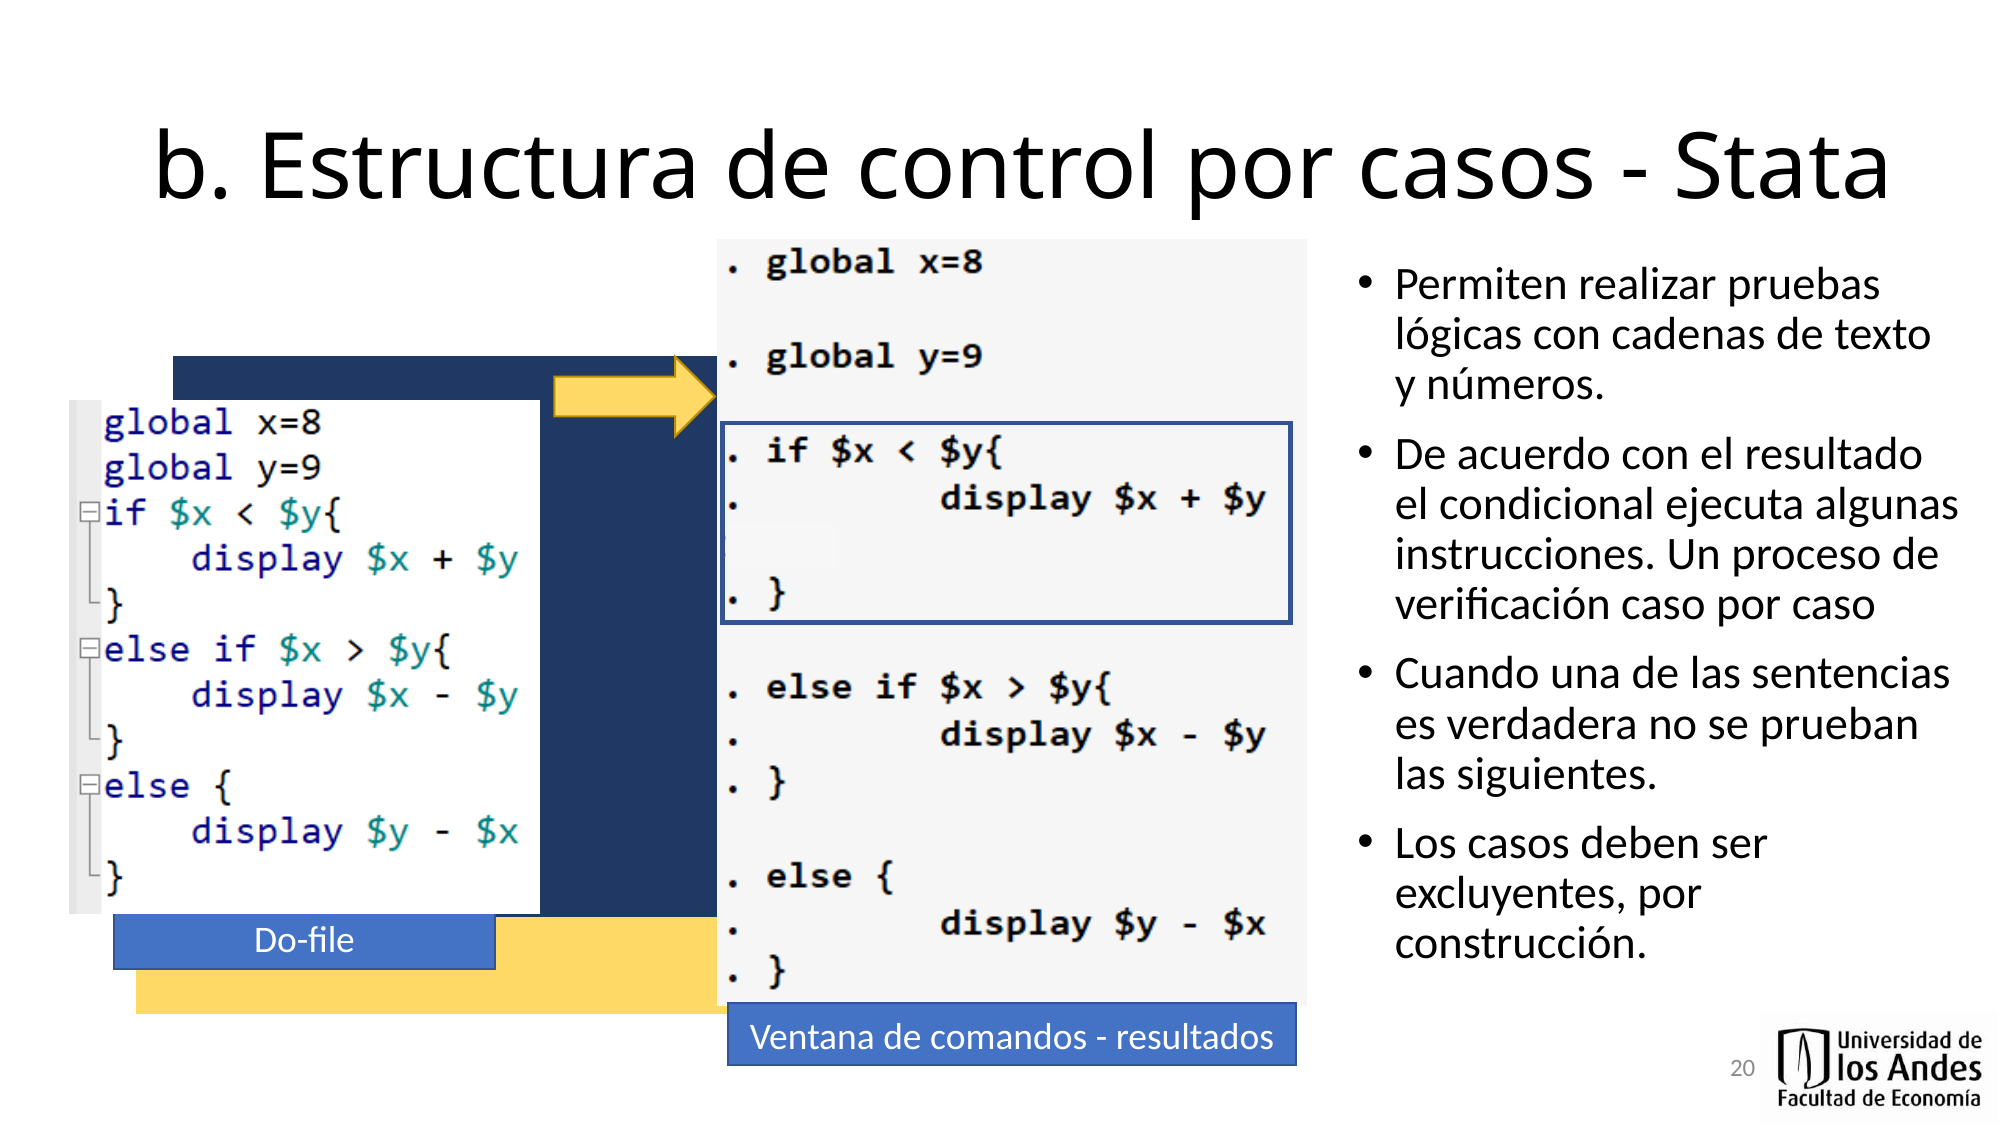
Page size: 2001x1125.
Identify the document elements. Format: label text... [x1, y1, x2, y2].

text_box [553, 354, 717, 439]
text_box [173, 356, 717, 917]
picture [69, 400, 540, 914]
title b. Estructura de control por casos - Stata [137, 59, 1954, 278]
picture [717, 239, 1307, 1006]
list Permiten realizar pruebas lógicas con cadenas de texto y números. De acuerdo con el resultado el condicional ejecuta algunas instrucciones. Un proceso de verificación caso por caso Cuando una de las sentencias es verdadera no se prueban las siguientes. Los casos deben ser excluyentes, por construcción. [1342, 239, 1977, 989]
text_box Do-file [113, 914, 496, 970]
text_box Ventana de comandos - resultados [727, 1006, 1297, 1066]
slide_number 20 [1691, 1025, 1760, 1107]
picture [1760, 1011, 1998, 1123]
text_box [136, 917, 727, 1014]
